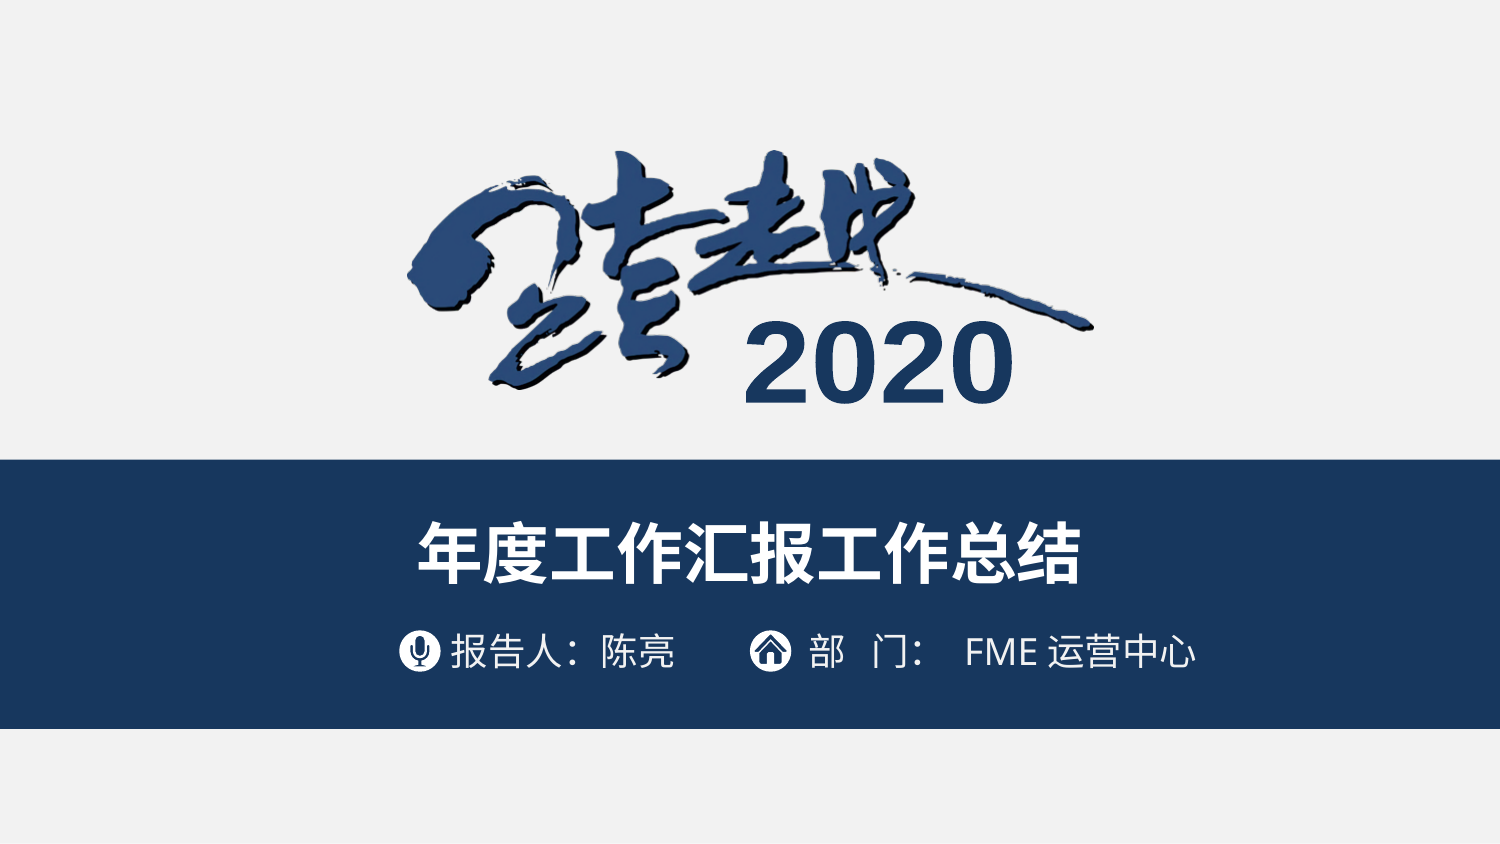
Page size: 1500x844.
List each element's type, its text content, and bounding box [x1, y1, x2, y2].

text_box 部 门： FME运营中心 [797, 622, 1209, 679]
text_box [749, 630, 792, 672]
text_box [0, 457, 1500, 731]
text_box 年度工作汇报工作总结 [147, 504, 1353, 600]
picture [407, 149, 1094, 390]
text_box [399, 630, 439, 672]
text_box 报告人：陈亮 [439, 622, 688, 679]
